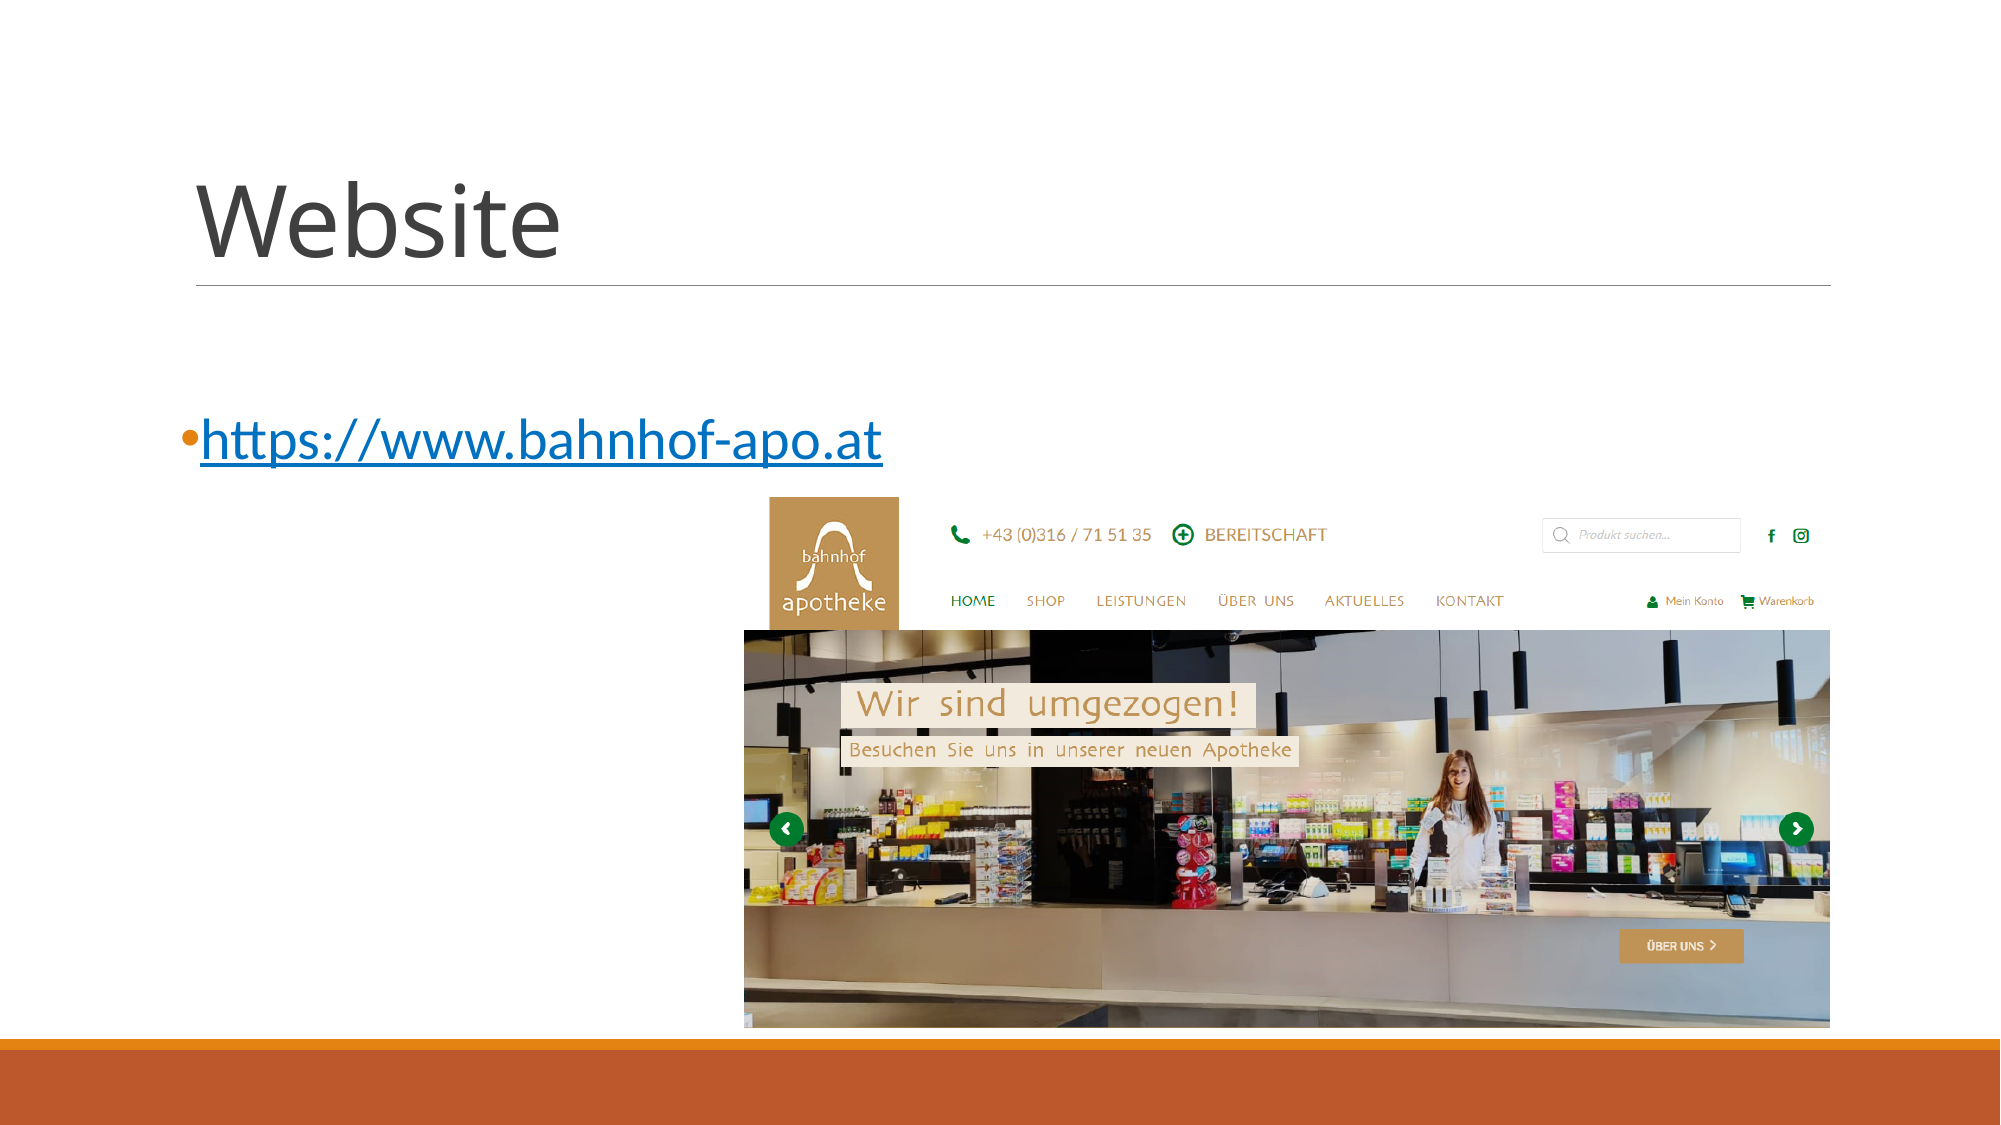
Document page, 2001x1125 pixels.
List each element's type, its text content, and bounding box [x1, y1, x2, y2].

list https://www.bahnhof-apo.at [180, 302, 1830, 963]
title Website [180, 47, 1830, 285]
picture [743, 497, 1831, 1029]
